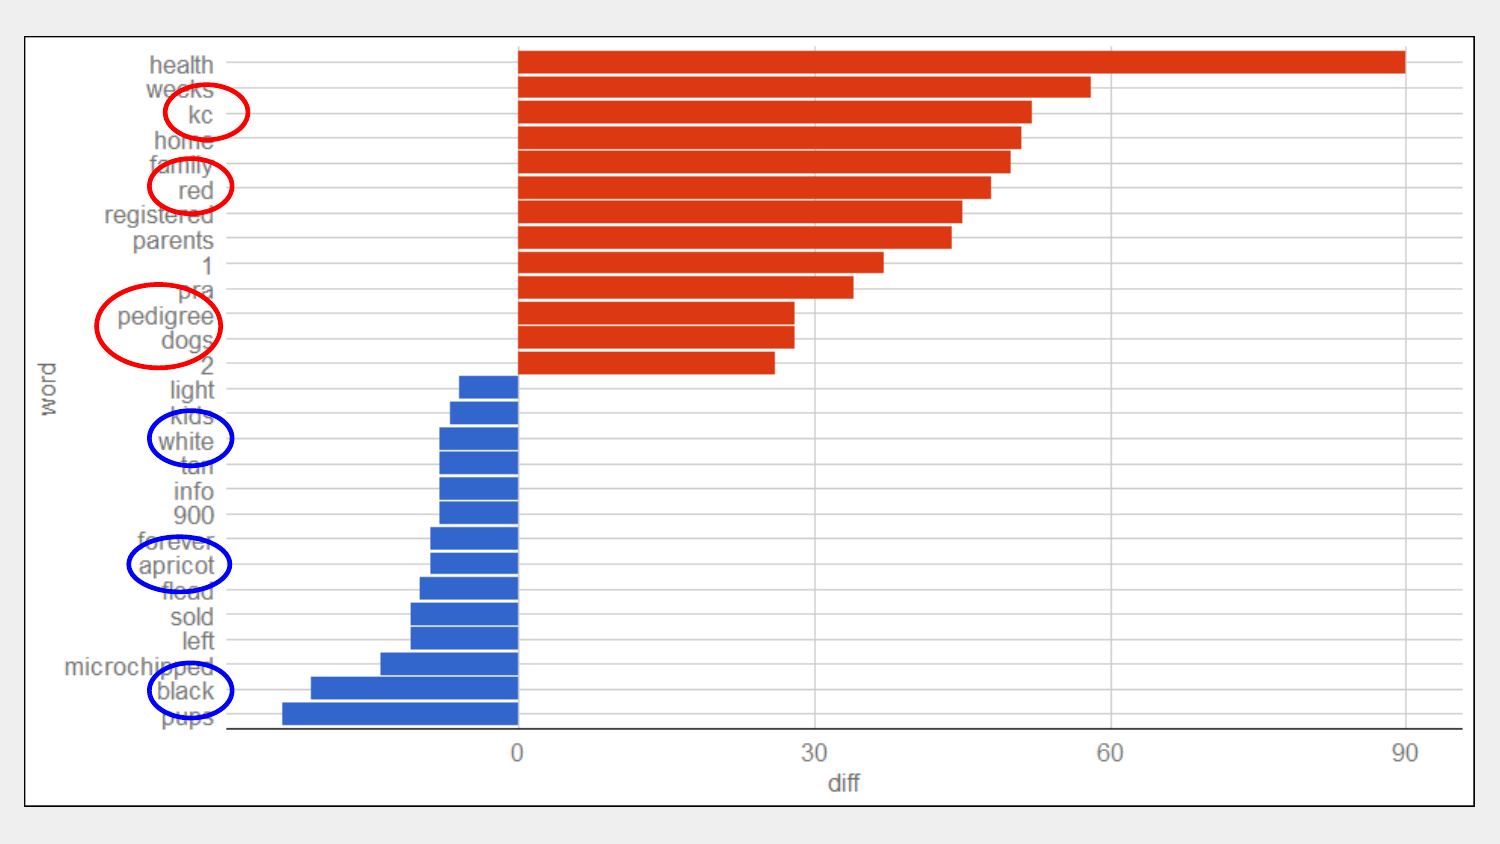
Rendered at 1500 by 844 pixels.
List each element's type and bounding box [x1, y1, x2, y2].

picture [24, 36, 1476, 808]
